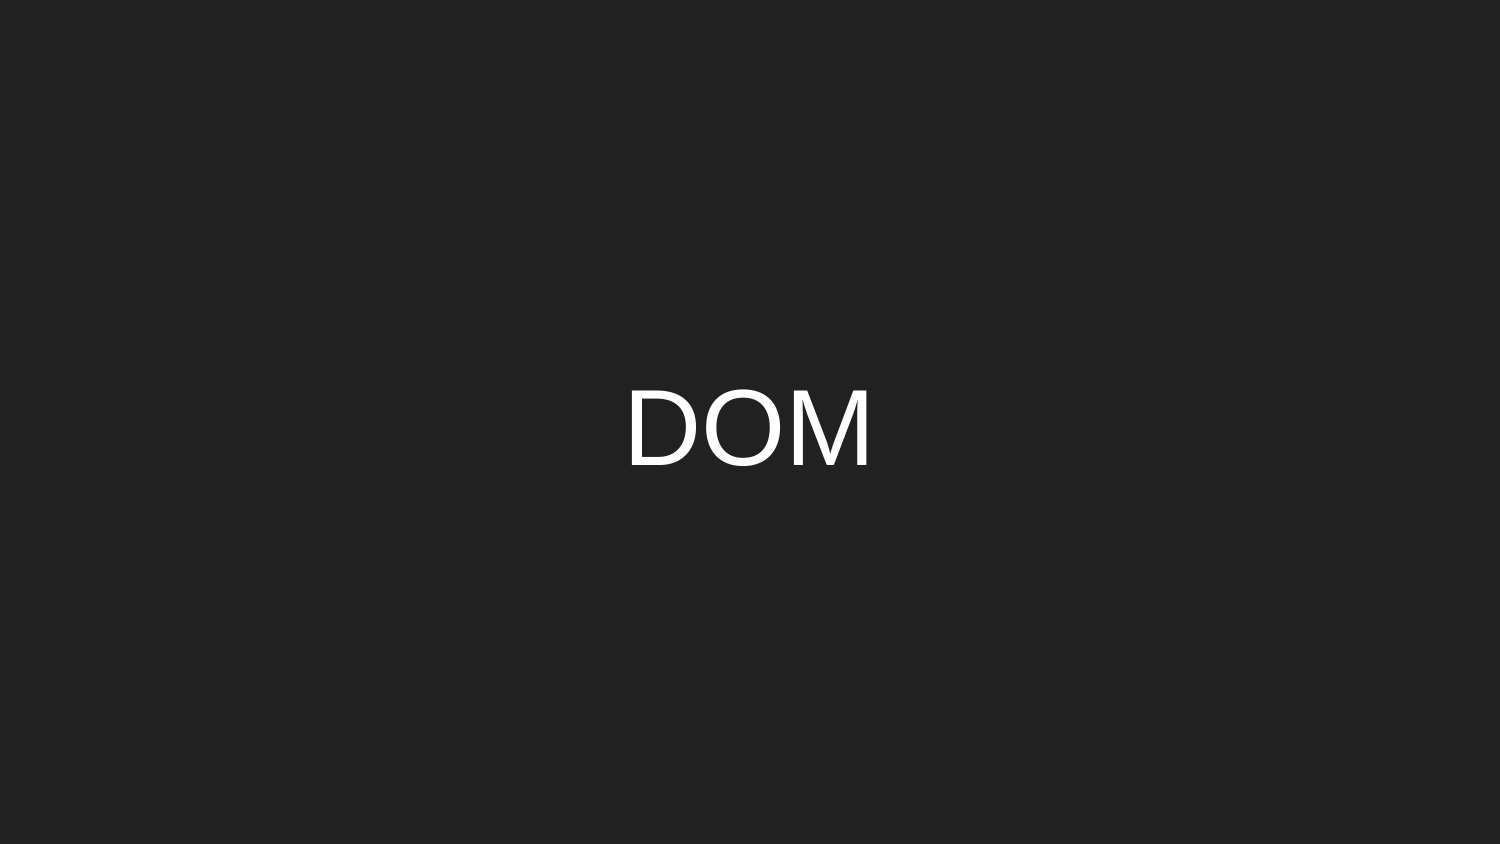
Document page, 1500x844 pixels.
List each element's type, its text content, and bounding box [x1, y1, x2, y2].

title DOM [51, 253, 1449, 591]
